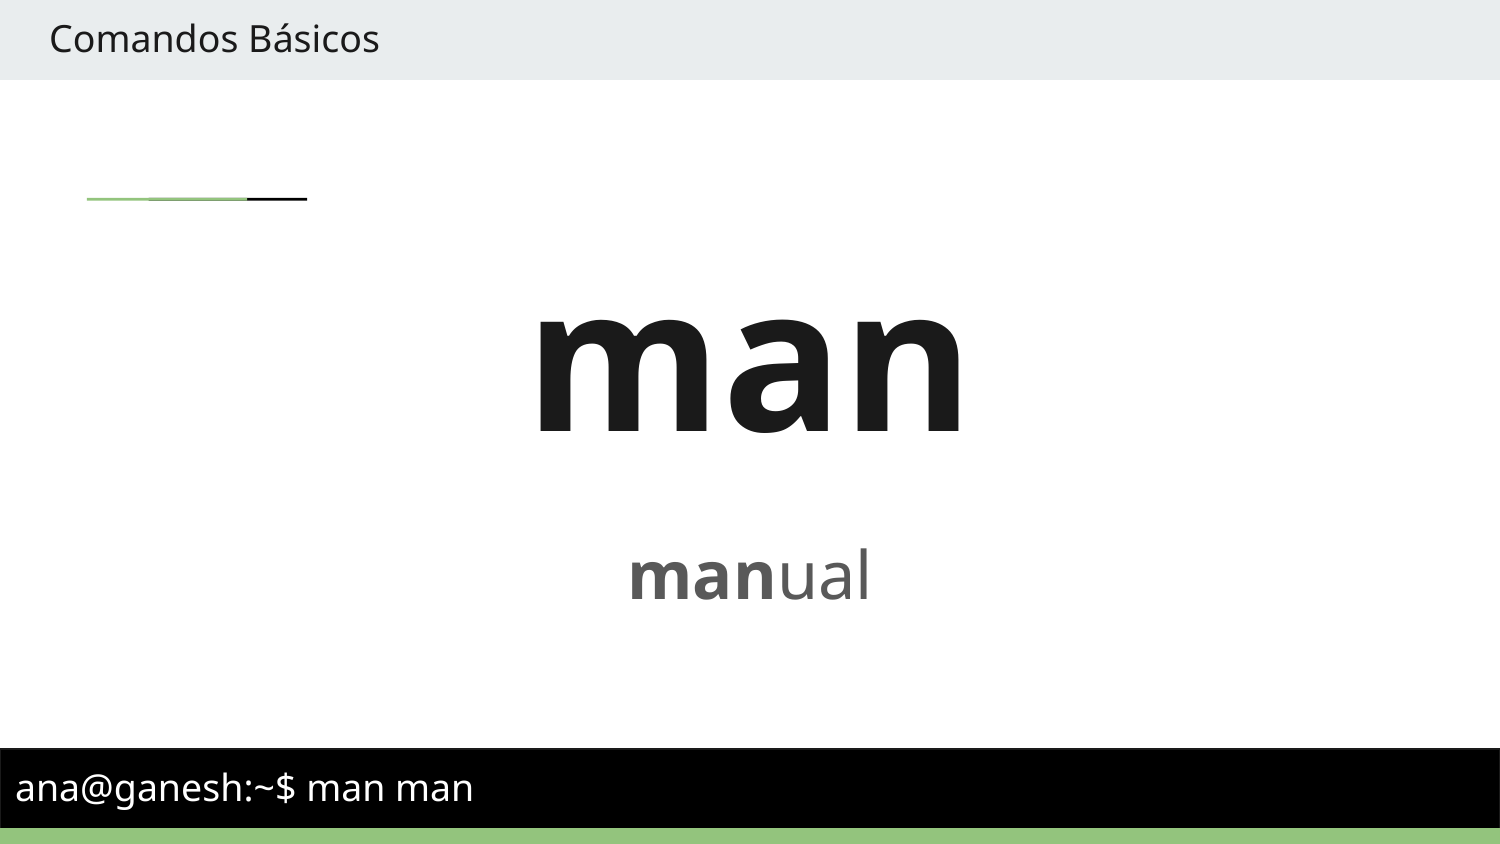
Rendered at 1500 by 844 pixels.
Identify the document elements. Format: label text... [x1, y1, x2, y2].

text_box [597, 748, 1500, 829]
title Comandos Básicos [34, 0, 414, 81]
title man [119, 216, 1381, 505]
text_box ana@ganesh:~$ man man [0, 748, 597, 830]
list manual [119, 505, 1381, 665]
text_box [0, 829, 1500, 844]
